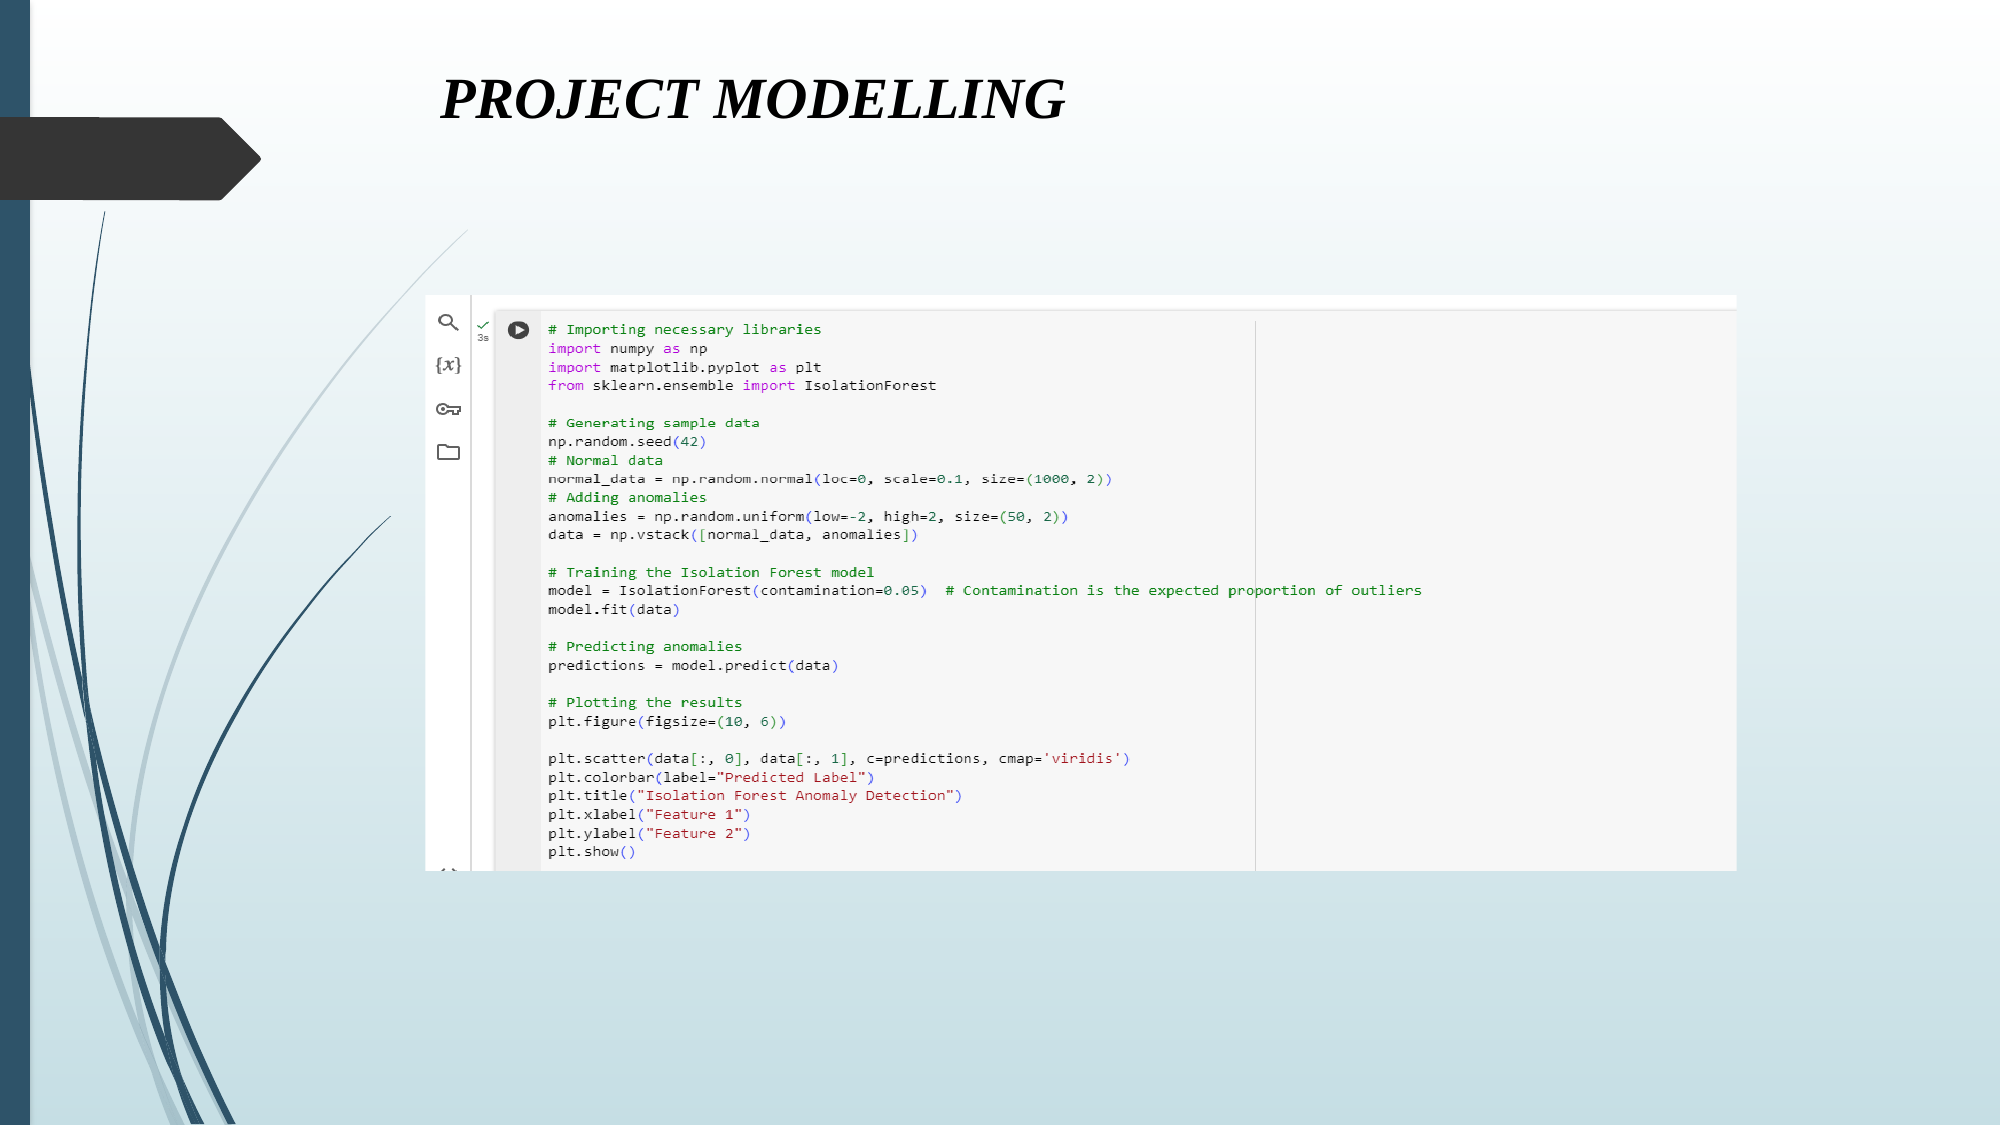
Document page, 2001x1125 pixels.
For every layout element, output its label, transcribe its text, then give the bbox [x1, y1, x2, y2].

picture [424, 295, 1737, 871]
text_box PROJECT MODELLING [425, 52, 1380, 138]
